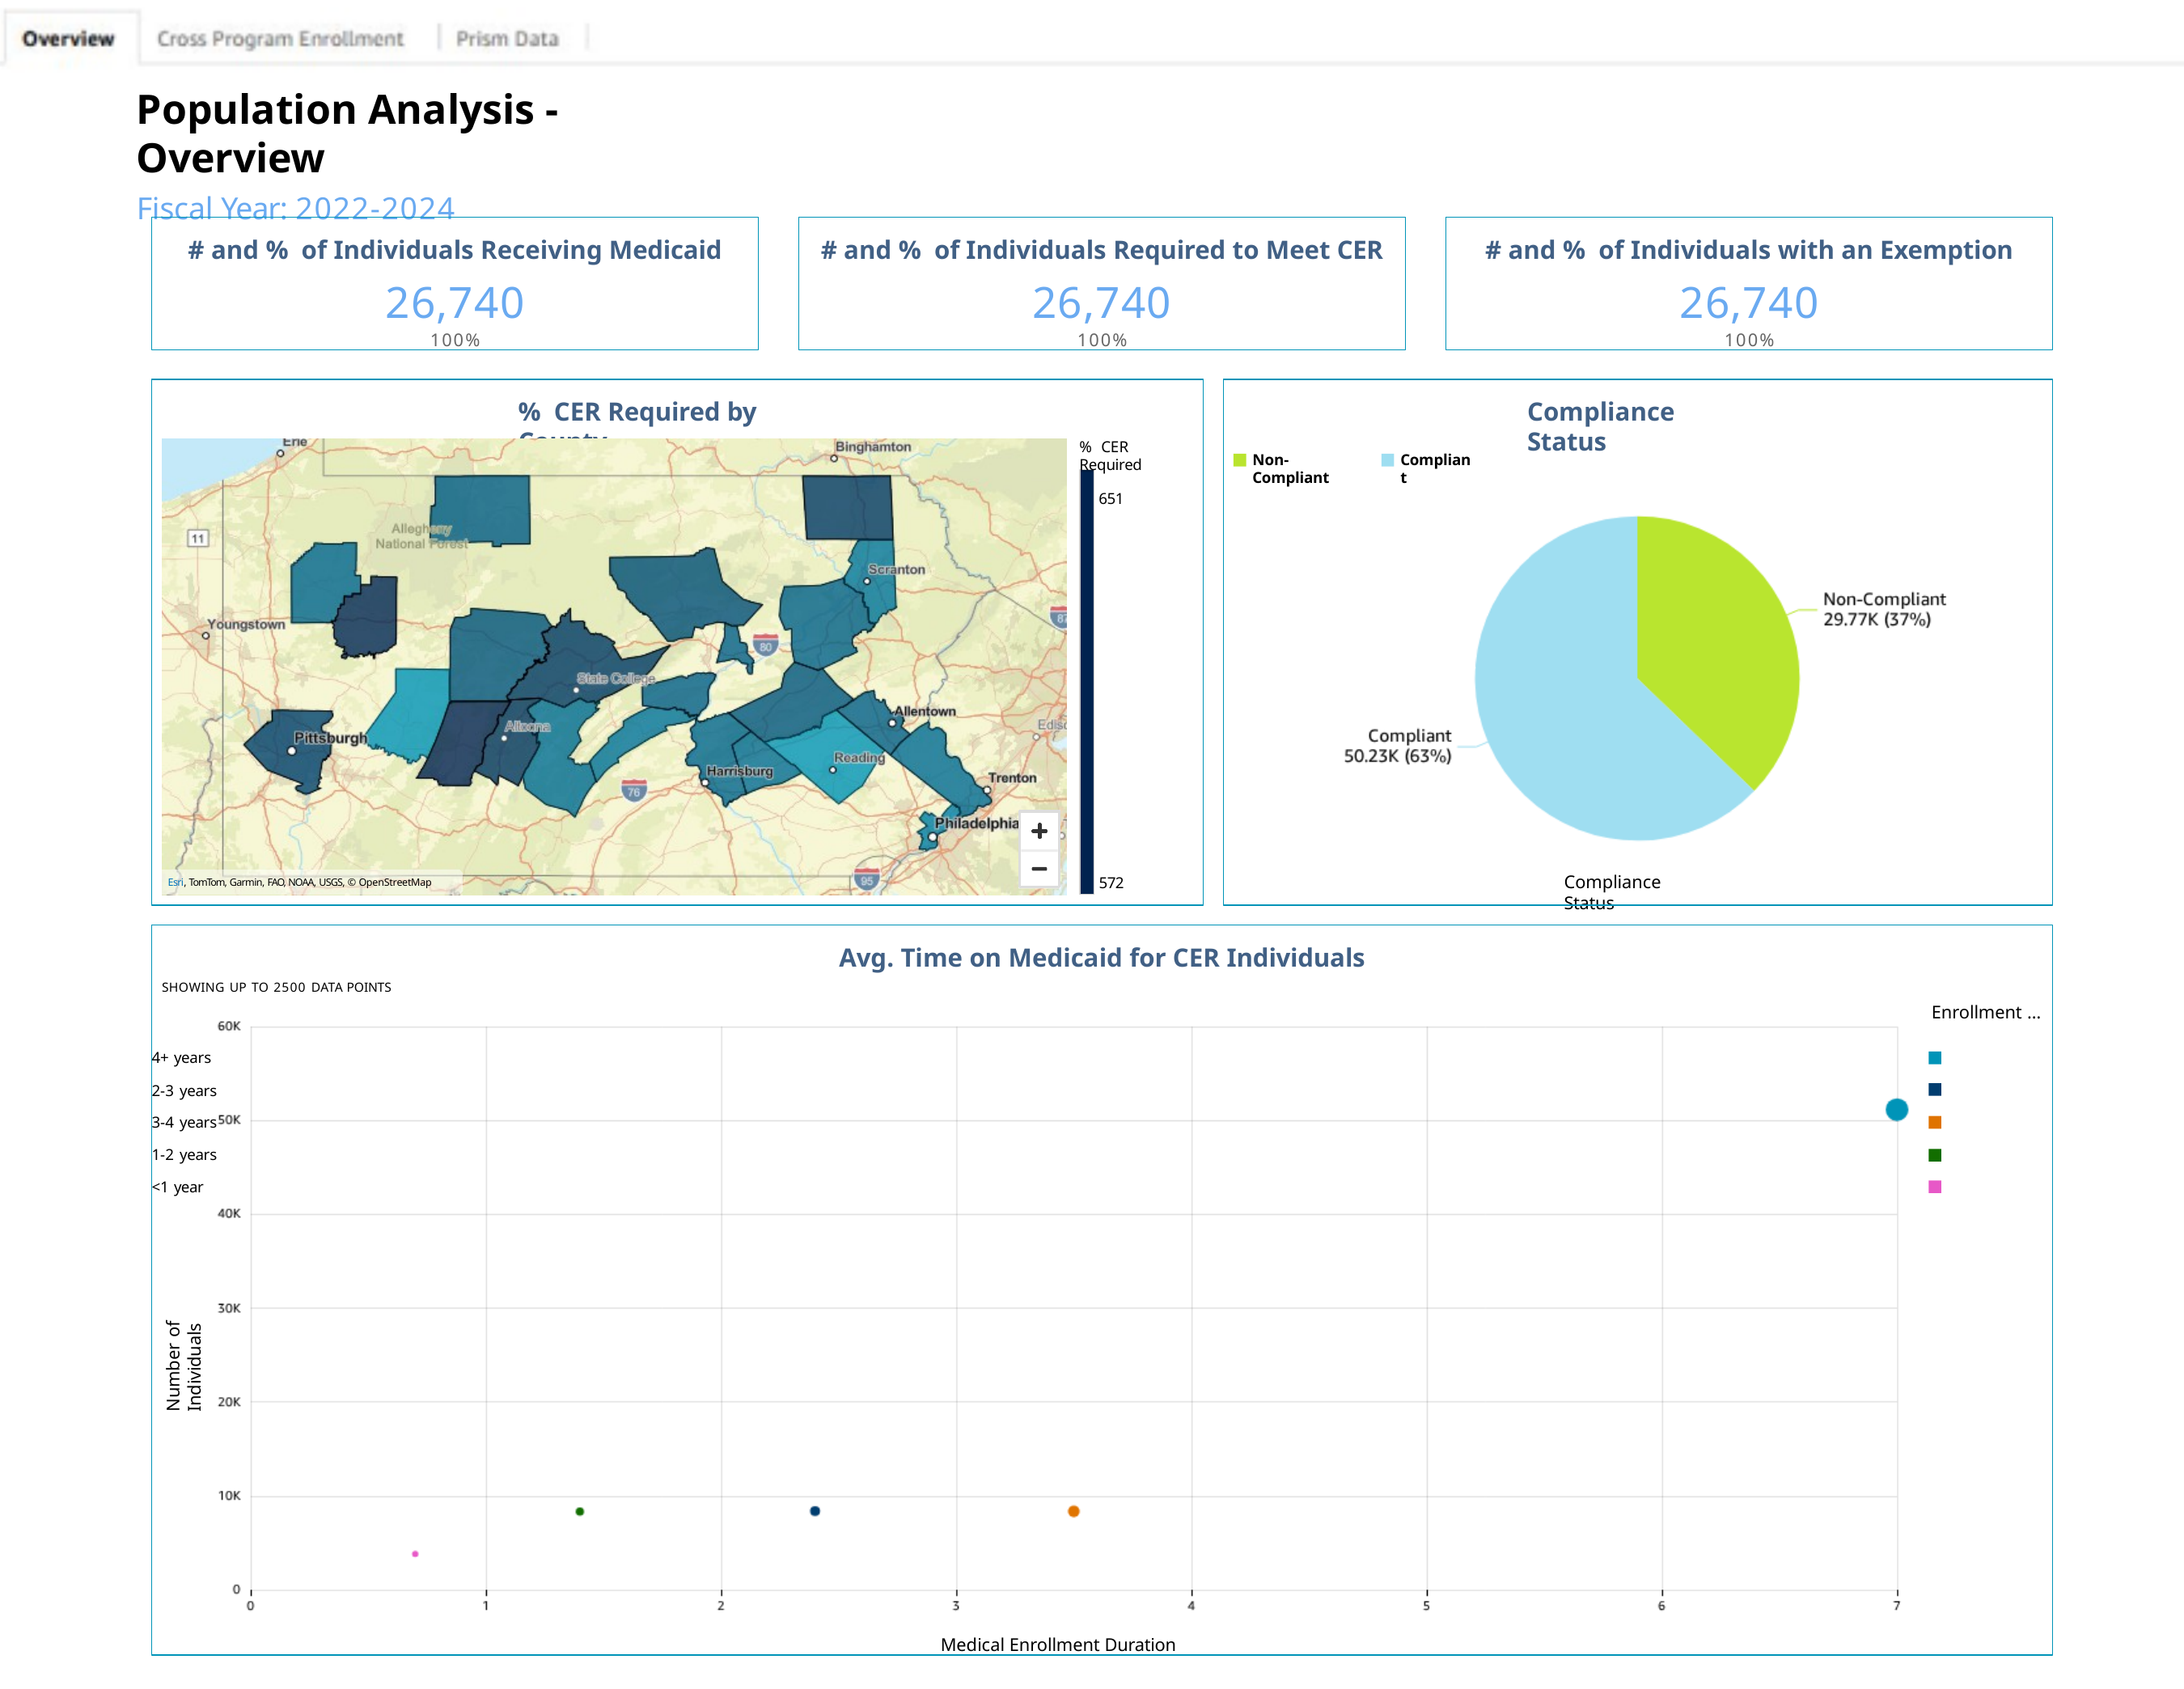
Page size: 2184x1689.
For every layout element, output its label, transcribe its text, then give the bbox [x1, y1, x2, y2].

text_box Avg. Time on Medicaid for CER Individuals SHOWING UP TO 2500 DATA POINTS Enrollment … 4+ years 2-3 years 3-4 years 1-2 years <1 year Medical Enrollment Duration [151, 925, 2053, 1655]
text_box [1223, 379, 2053, 905]
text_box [150, 378, 1204, 906]
text_box # and % of Individuals Receiving Medicaid 26,740 100% [151, 217, 759, 350]
text_box [1928, 1115, 1941, 1129]
text_box Compliance Status [1564, 905, 1714, 913]
text_box [1928, 1083, 1941, 1096]
picture [0, 0, 2184, 93]
text_box [1928, 1149, 1941, 1162]
text_box # and % of Individuals Required to Meet CER 26,740 100% [798, 217, 1406, 350]
text_box [1928, 1051, 1941, 1065]
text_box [1233, 453, 2043, 870]
text_box [1928, 1180, 1941, 1193]
text_box Population Analysis - Overview Fiscal Year: 2022-2024 [134, 101, 728, 226]
text_box # and % of Individuals with an Exemption 26,740 100% [1445, 217, 2053, 350]
picture [199, 1001, 1916, 1619]
